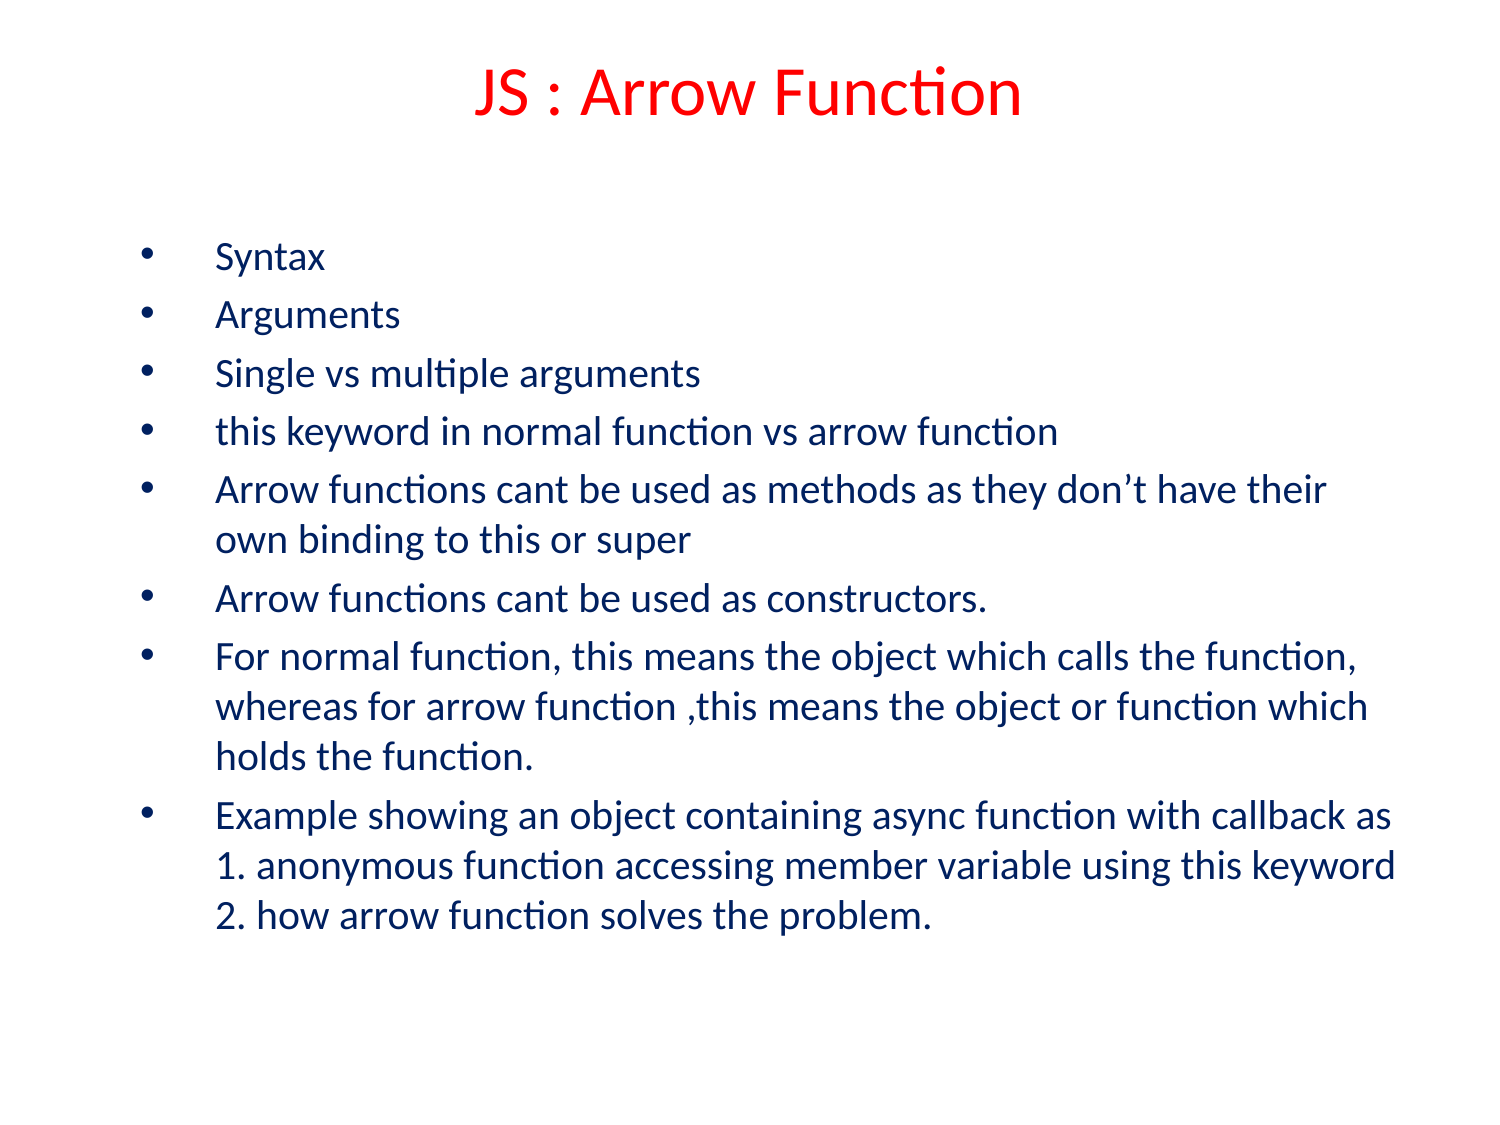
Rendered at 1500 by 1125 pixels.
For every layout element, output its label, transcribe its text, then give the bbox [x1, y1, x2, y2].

subtitle Syntax Arguments Single vs multiple arguments this keyword in normal function vs arrow function Arrow functions cant be used as methods as they don’t have their own binding to this or super Arrow functions cant be used as constructors. For normal function, this means the object which calls the function, whereas for arrow function ,this means the object or function which holds the function. Example showing an object containing async function with callback as 1. anonymous function accessing member variable using this keyword 2. how arrow function solves the problem. [125, 162, 1413, 1050]
title JS : Arrow Function [112, 37, 1388, 138]
